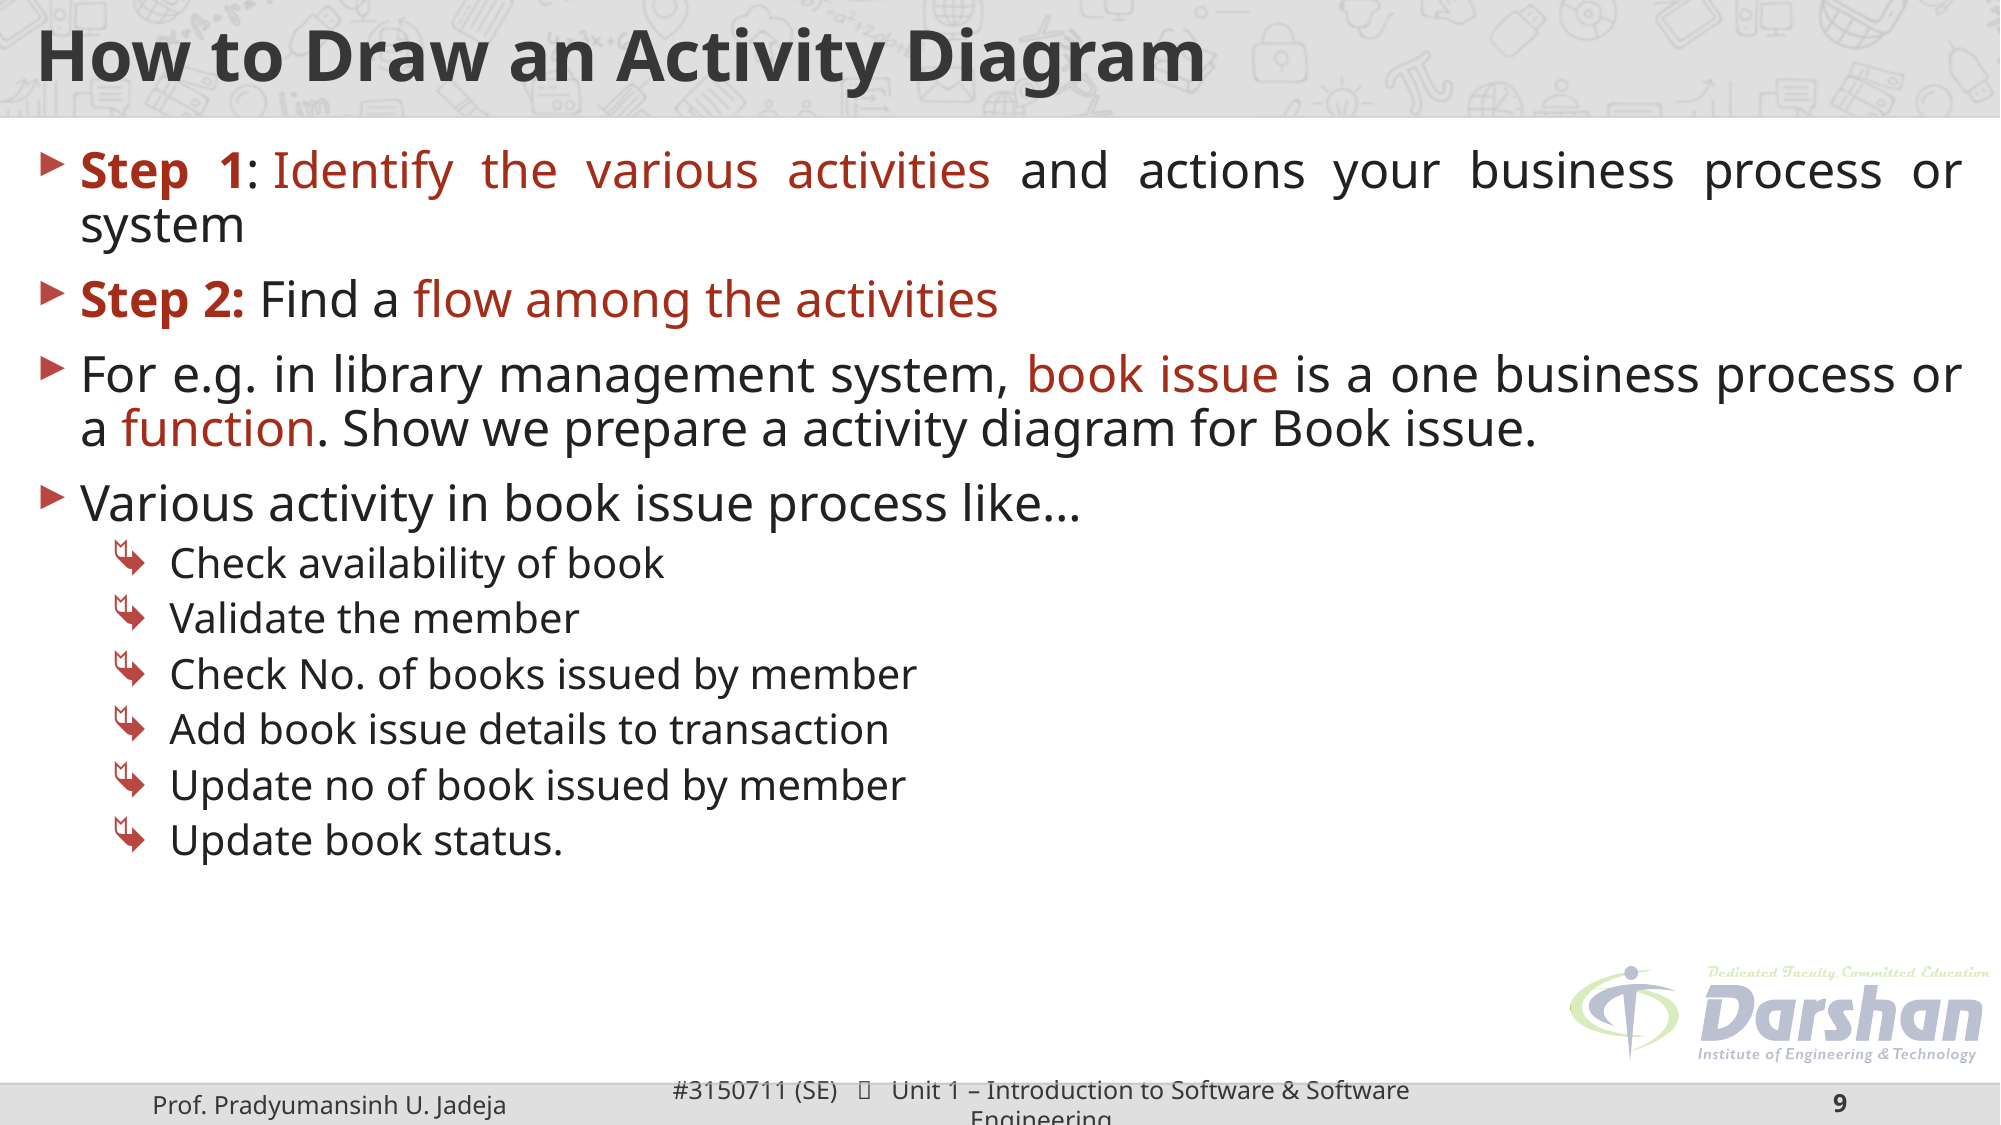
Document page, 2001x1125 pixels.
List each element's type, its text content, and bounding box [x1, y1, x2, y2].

title How to Draw an Activity Diagram [0, 0, 2000, 117]
list Step 1: Identify the various activities and actions your business process or system Step 2: Find a flow among the activities For e.g. in library management system, book issue is a one business process or a function. Show we prepare a activity diagram for Book issue. Various activity in book issue process like… Check availability of book Validate the member Check No. of books issued by member Add book issue details to transaction Update no of book issued by member Update book status. [21, 138, 1979, 939]
